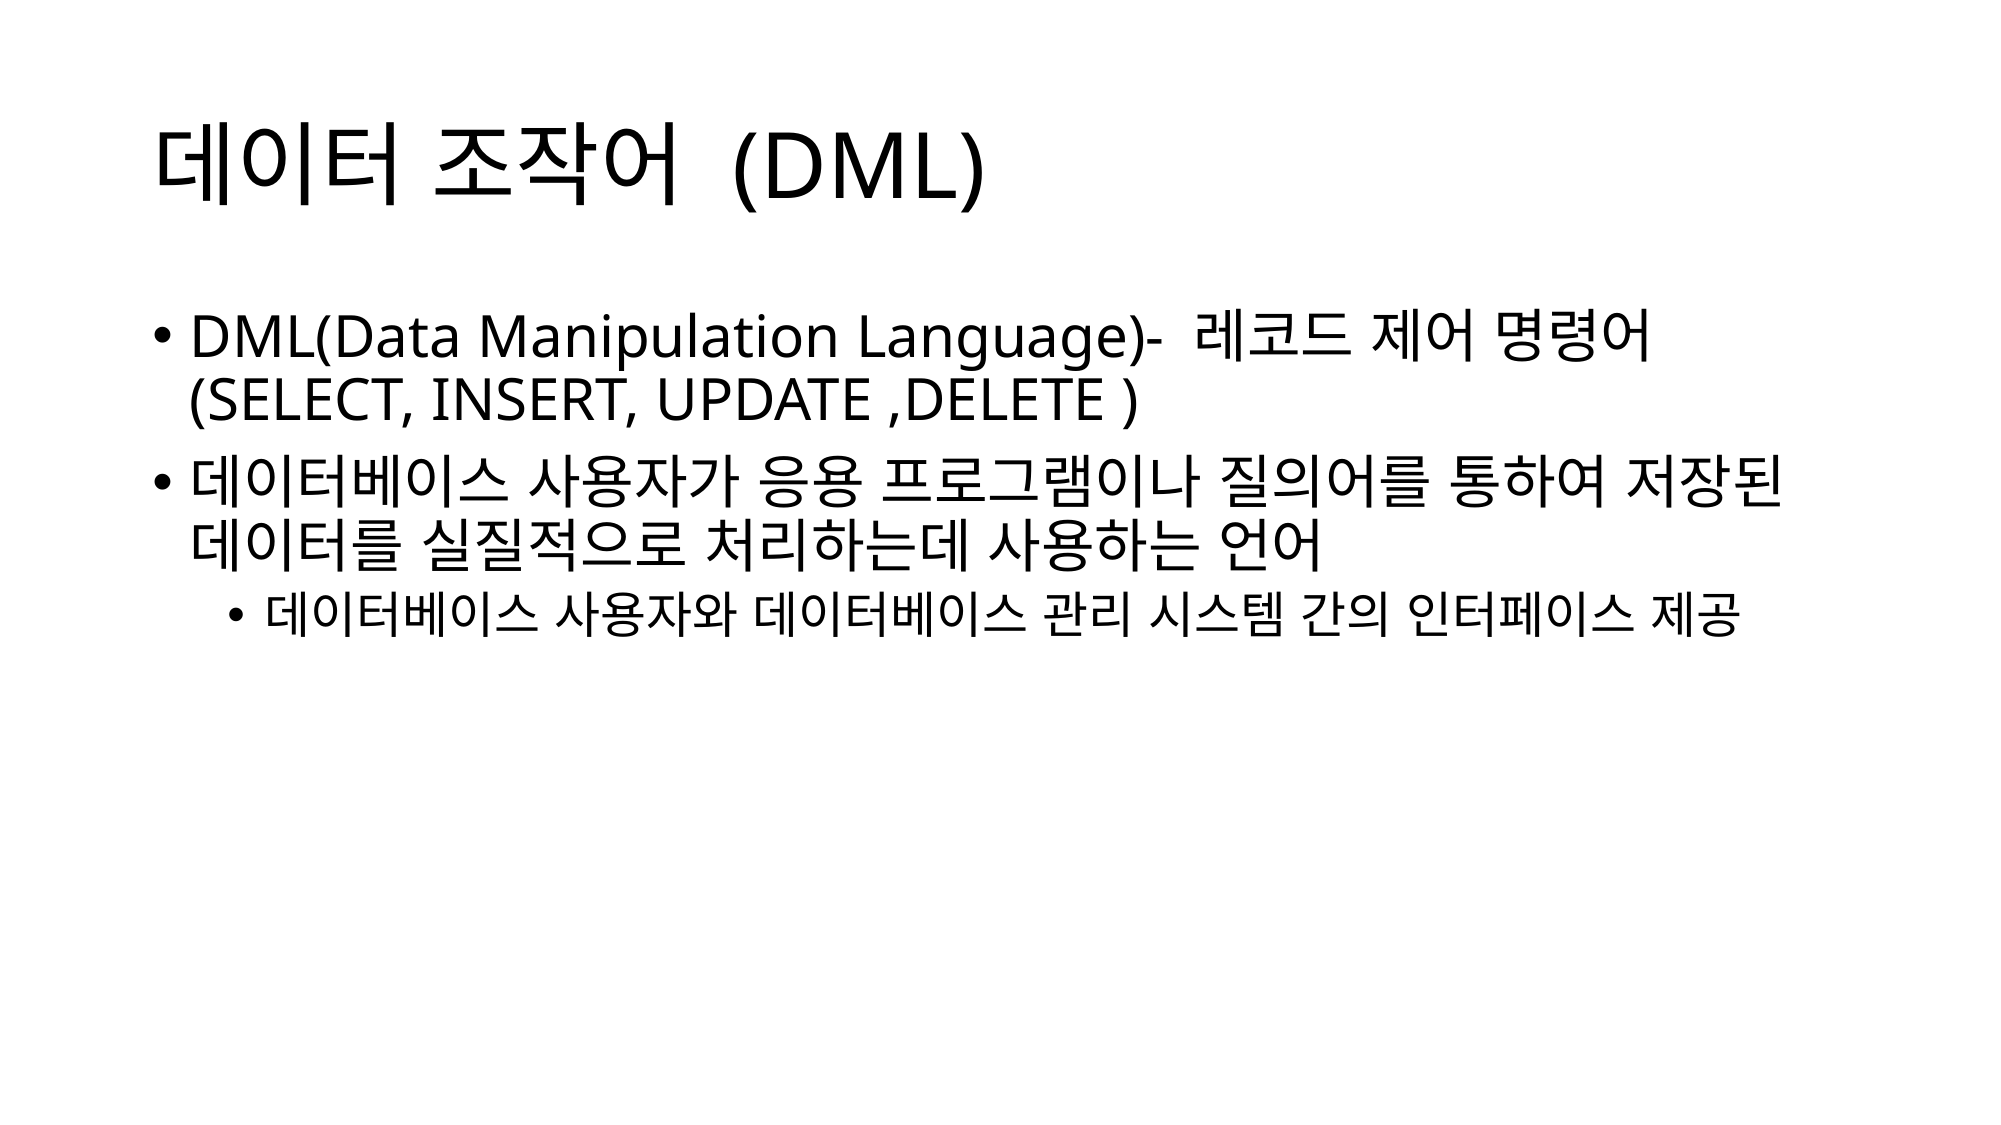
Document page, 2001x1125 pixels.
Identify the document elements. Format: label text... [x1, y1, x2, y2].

title 데이터 조작어 (DML) [137, 59, 1863, 278]
list DML(Data Manipulation Language)- 레코드 제어 명령어 (SELECT, INSERT, UPDATE ,DELETE ) 데이터베이스 사용자가 응용 프로그램이나 질의어를 통하여 저장된 데이터를 실질적으로 처리하는데 사용하는 언어 데이터베이스 사용자와 데이터베이스 관리 시스템 간의 인터페이스 제공 [137, 299, 1863, 1014]
